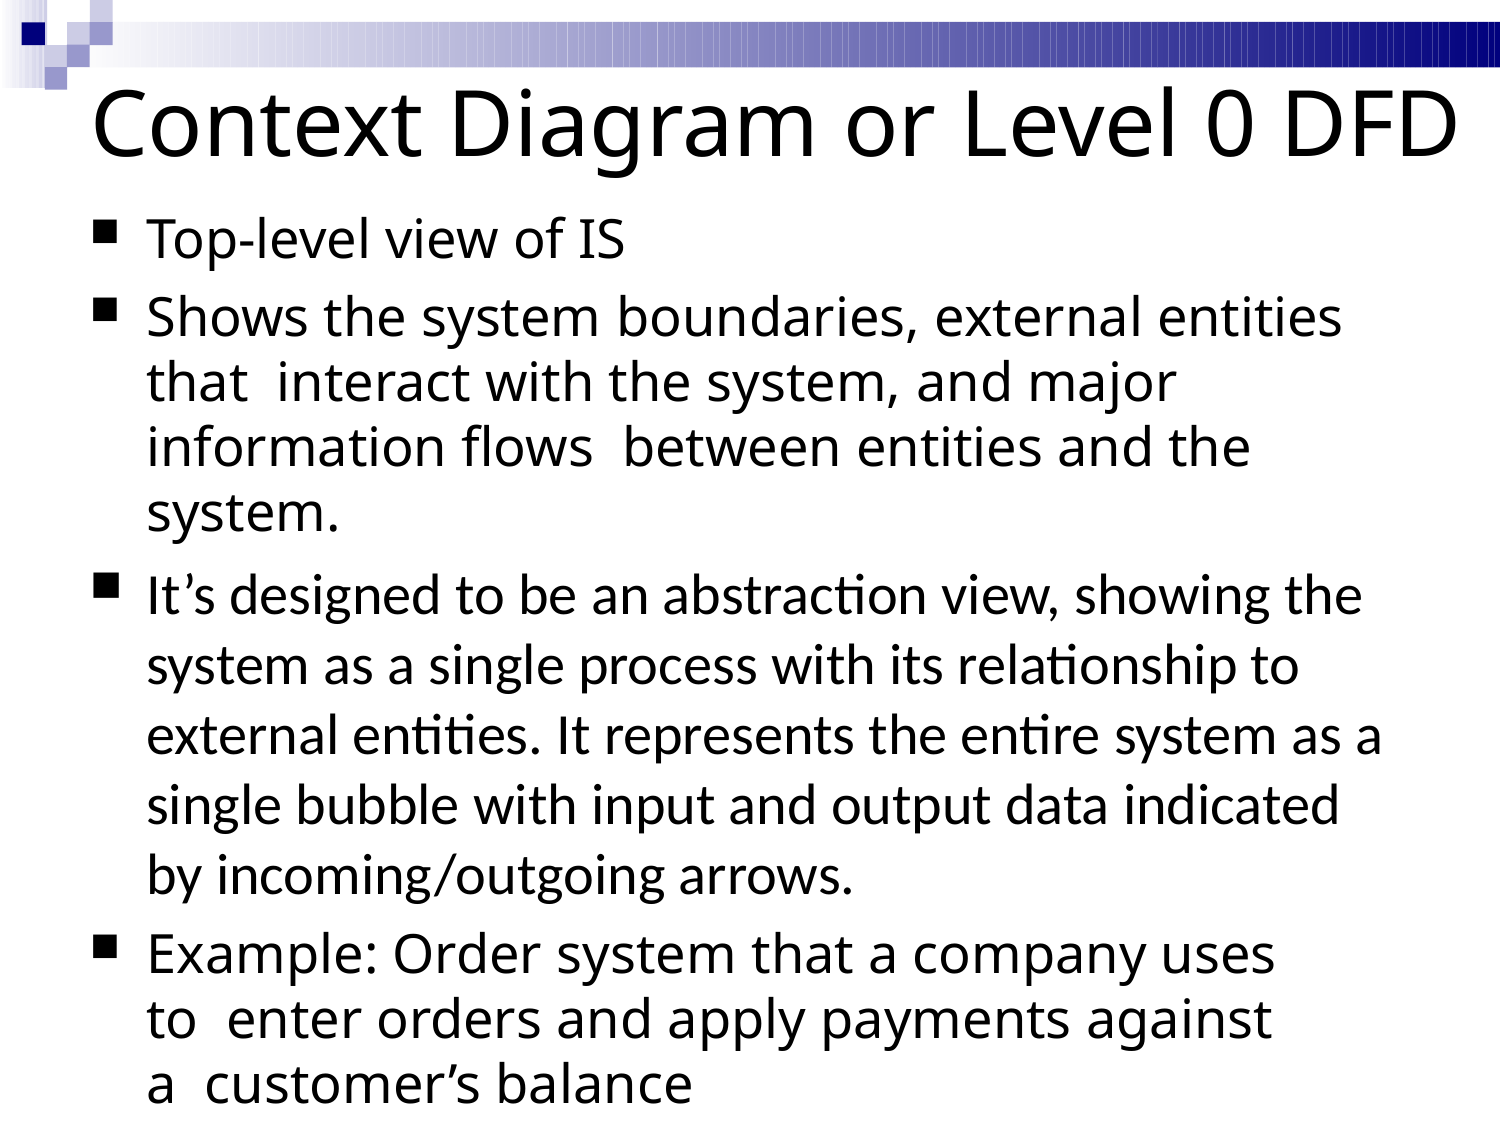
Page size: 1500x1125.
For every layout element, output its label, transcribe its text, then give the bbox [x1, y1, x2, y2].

title Context Diagram or Level 0 DFD [87, 62, 1463, 253]
text_box Top-level view of IS Shows the system boundaries, external entities that interact with the system, and major information flows between entities and the system. It’s designed to be an abstraction view, showing the system as a single process with its relationship to external entities. It represents the entire system as a single bubble with input and output data indicated by incoming/outgoing arrows. Example: Order system that a company uses to enter orders and apply payments against a customer’s balance [83, 188, 1414, 1114]
